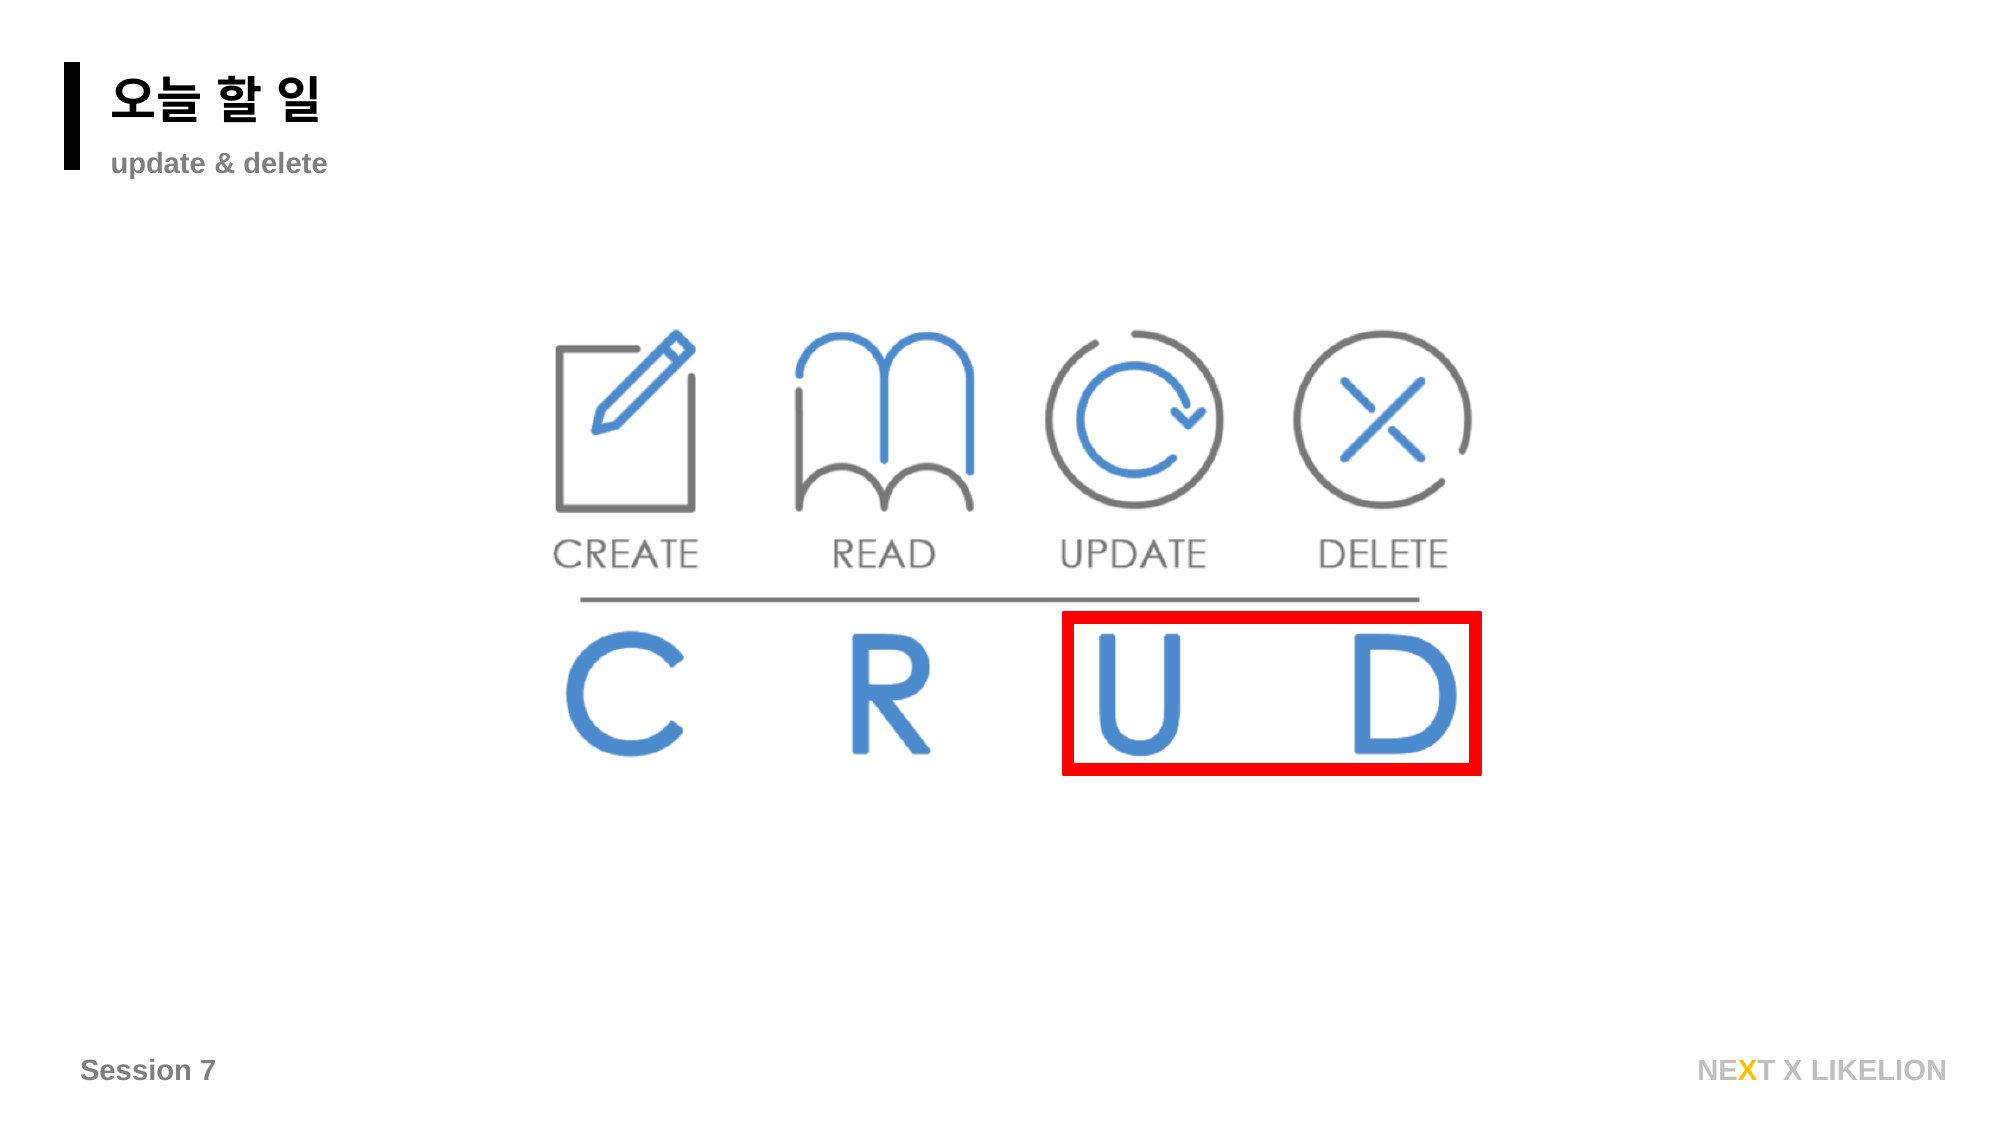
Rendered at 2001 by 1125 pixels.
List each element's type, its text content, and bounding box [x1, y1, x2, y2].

text_box update & delete [95, 137, 387, 188]
text_box Session 7 [65, 1044, 237, 1095]
text_box NEXT X LIKELION [1682, 1044, 1965, 1095]
picture [510, 300, 1490, 811]
text_box 오늘 할 일 [95, 61, 448, 137]
text_box [64, 63, 80, 170]
